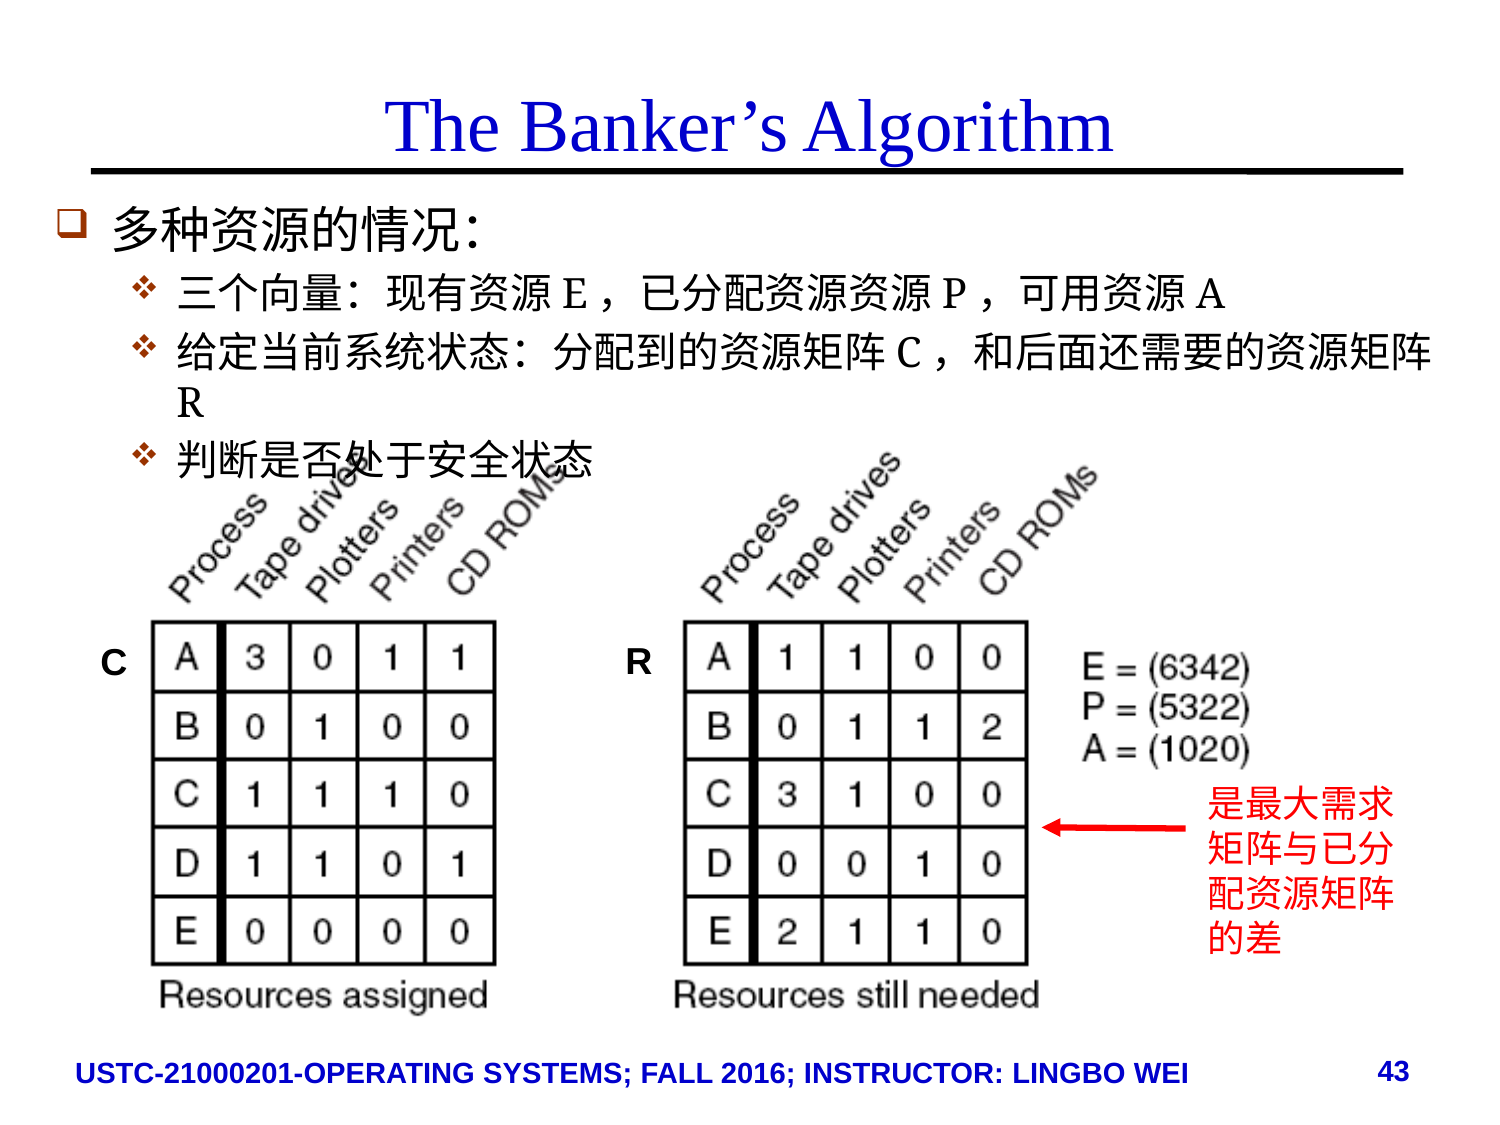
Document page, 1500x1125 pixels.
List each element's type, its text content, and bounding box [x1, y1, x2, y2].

picture [79, 402, 1309, 1058]
slide_number 43 [1273, 1044, 1426, 1123]
title The Banker’s Algorithm [74, 27, 1426, 191]
text_box 是最大需求矩阵与已分配资源矩阵的差 [1314, 772, 1436, 968]
footer USTC-21000201-OPERATING SYSTEMS; FALL 2016; INSTRUCTOR: LINGBO WEI [59, 1046, 1243, 1125]
list 多种资源的情况： 三个向量：现有资源E，已分配资源资源P，可用资源A 给定当前系统状态：分配到的资源矩阵C，和后面还需要的资源矩阵R 判断是否处于安全状态 [39, 191, 1465, 477]
